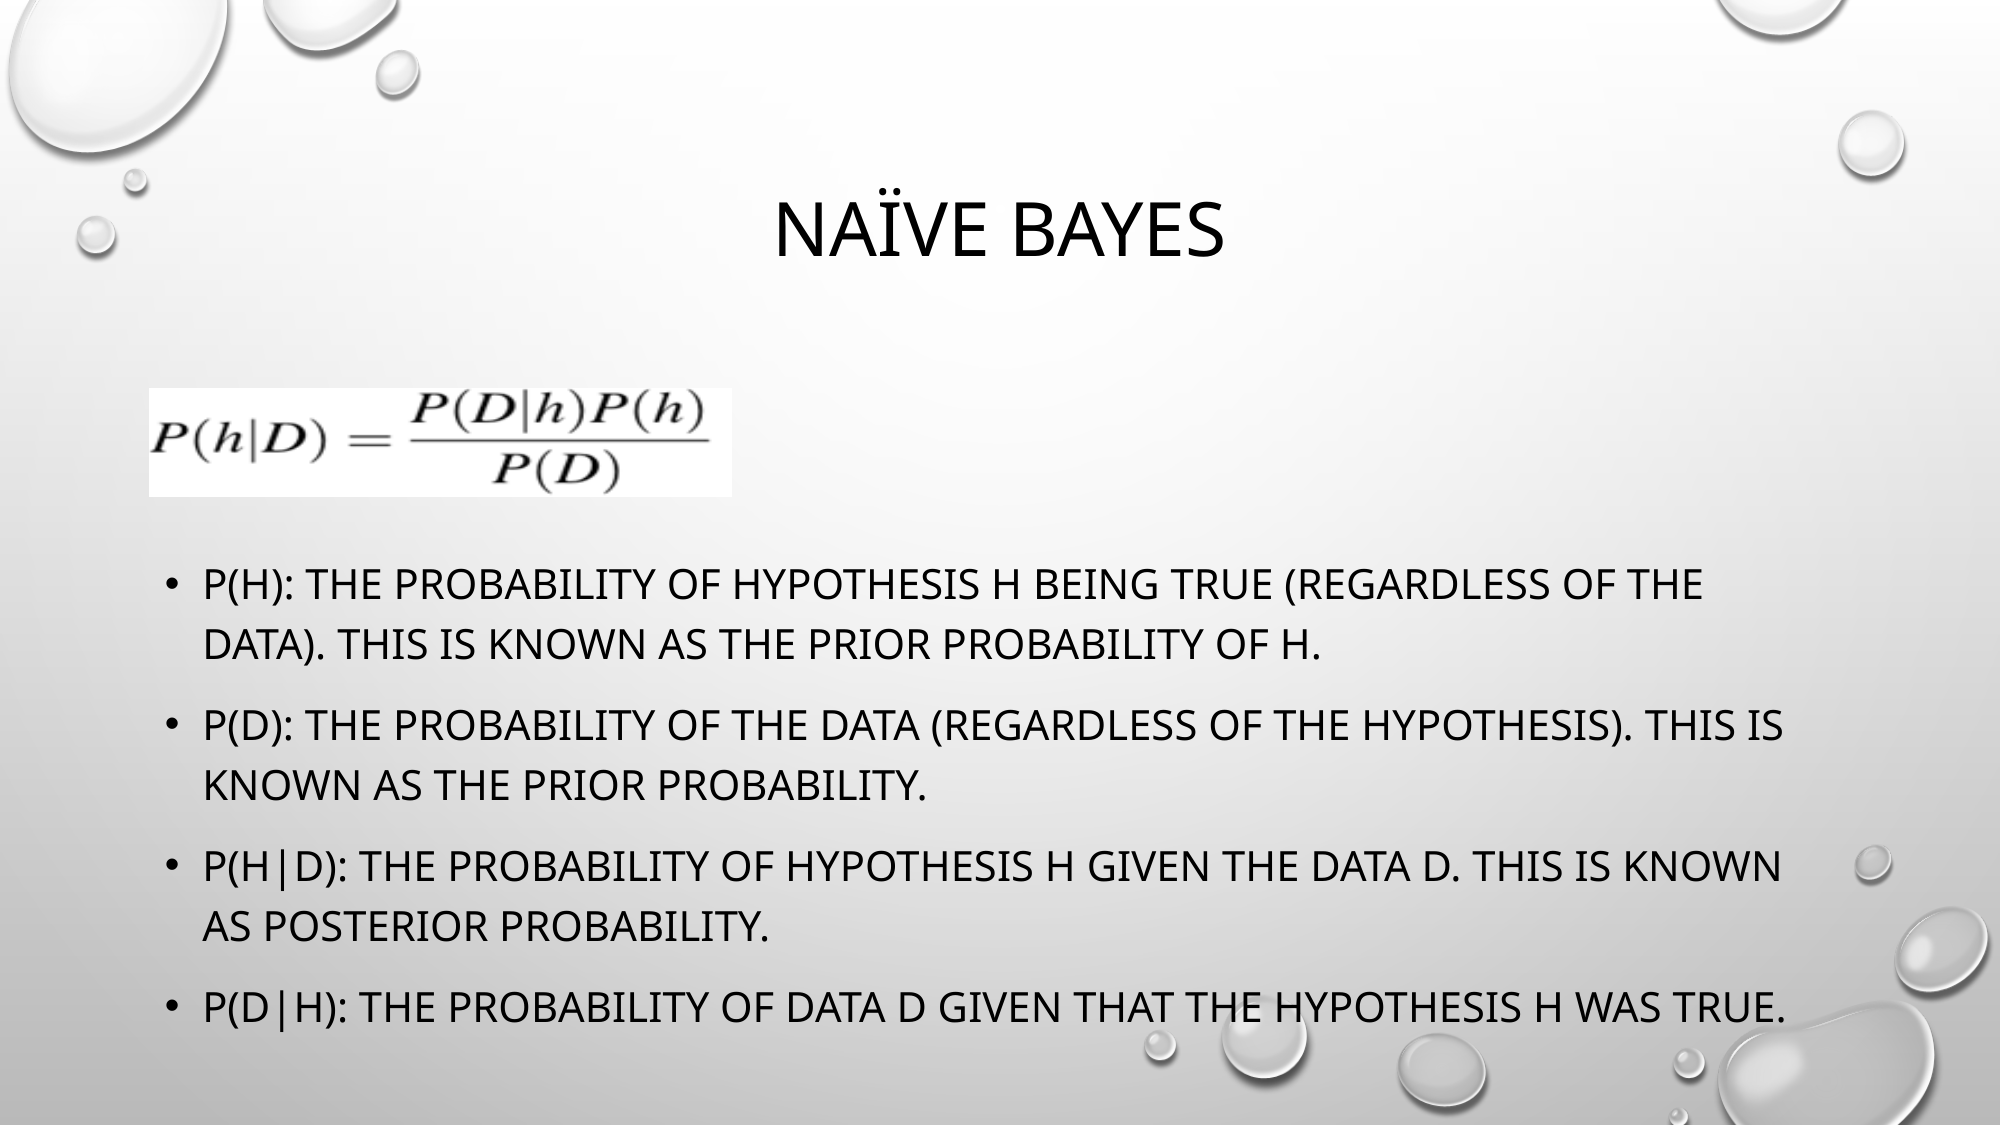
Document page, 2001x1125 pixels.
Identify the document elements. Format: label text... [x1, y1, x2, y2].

picture [0, 0, 2000, 1125]
list P(h): the probability of hypothesis h being true (regardless of the data). This is known as the prior probability of h. P(D): the probability of the data (regardless of the hypothesis). This is known as the prior probability. P(h|D): the probability of hypothesis h given the data D. This is known as posterior probability. P(D|h): the probability of data d given that the hypothesis h was true. [149, 388, 1850, 1042]
title Naïve bayes [149, 101, 1851, 364]
